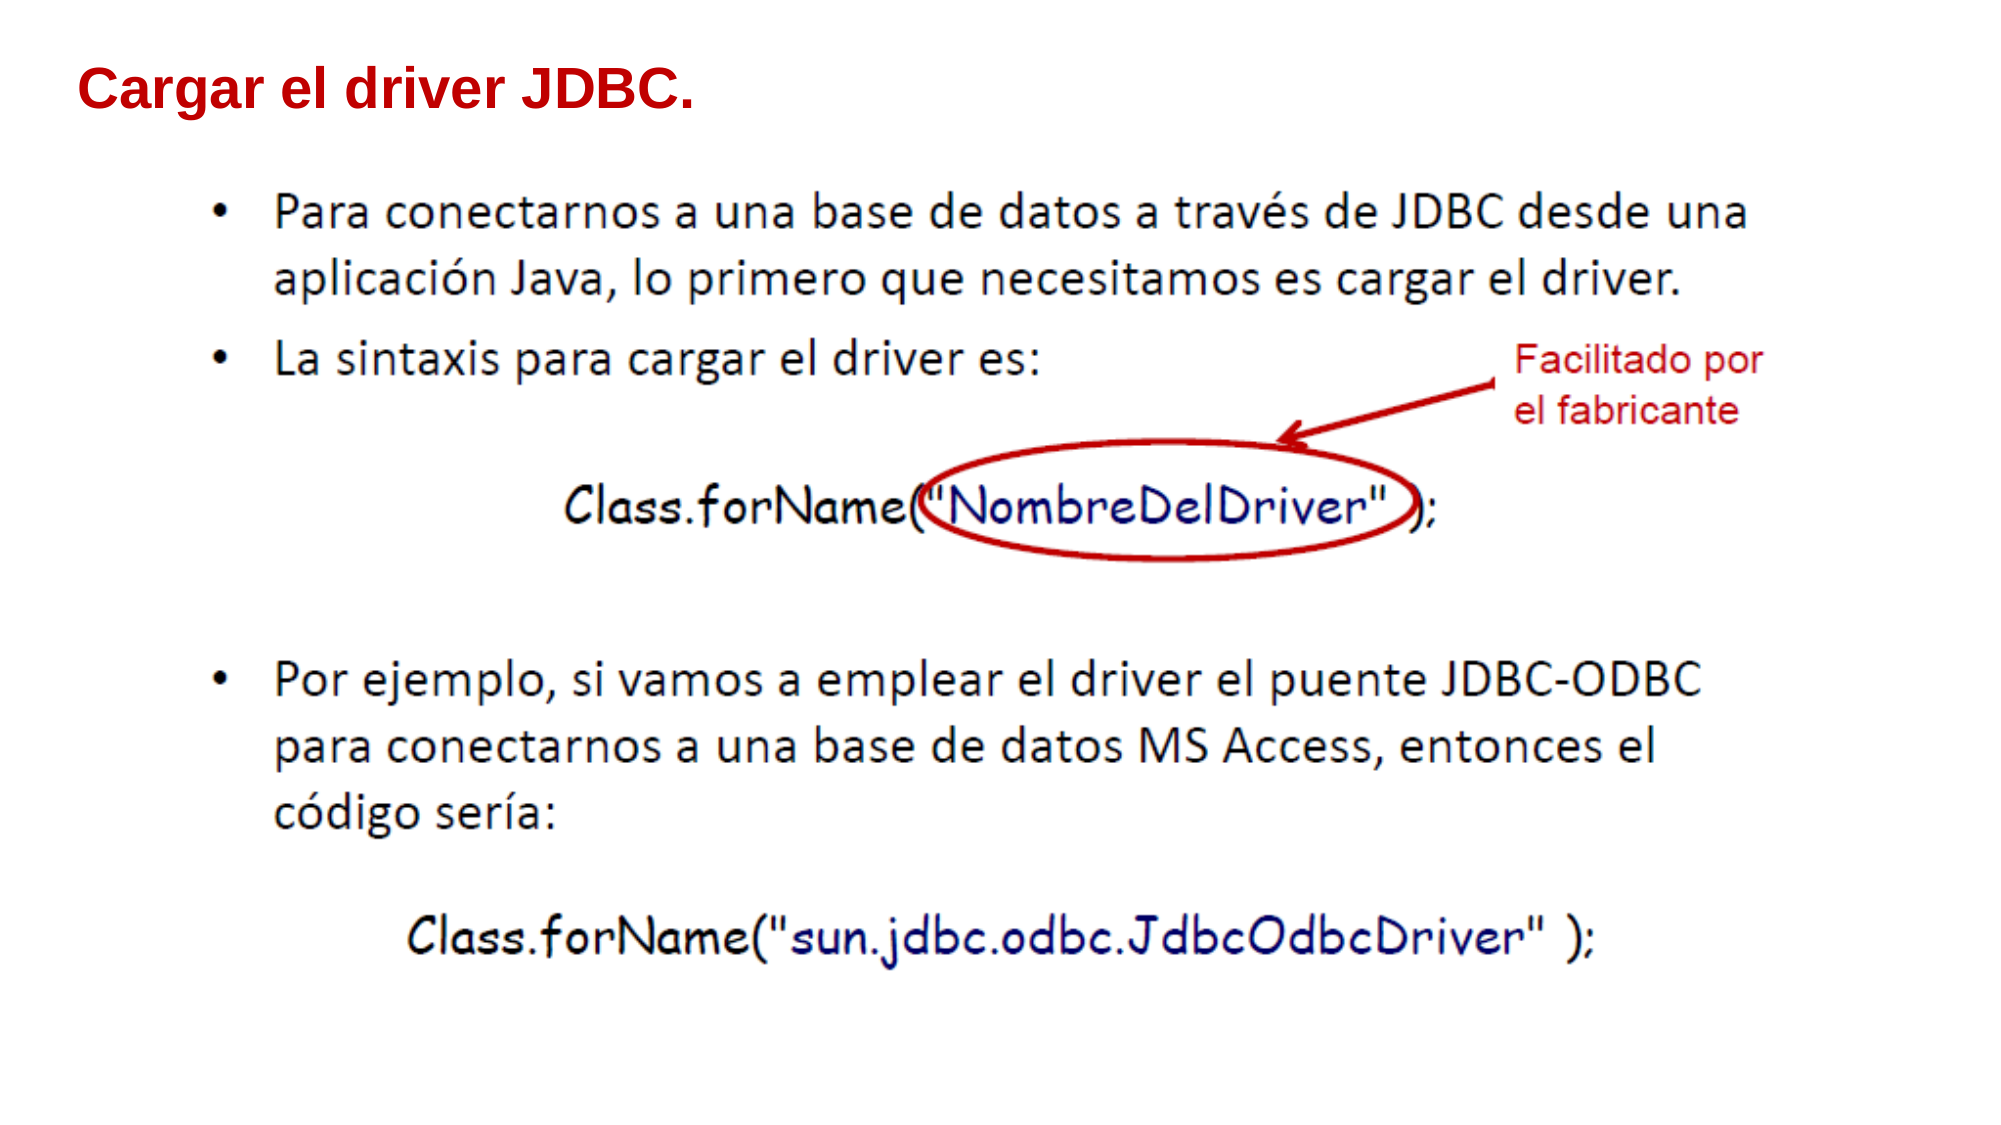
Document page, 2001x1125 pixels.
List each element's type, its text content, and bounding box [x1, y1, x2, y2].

title Cargar el driver JDBC. [48, 28, 1399, 151]
picture [199, 173, 1780, 988]
